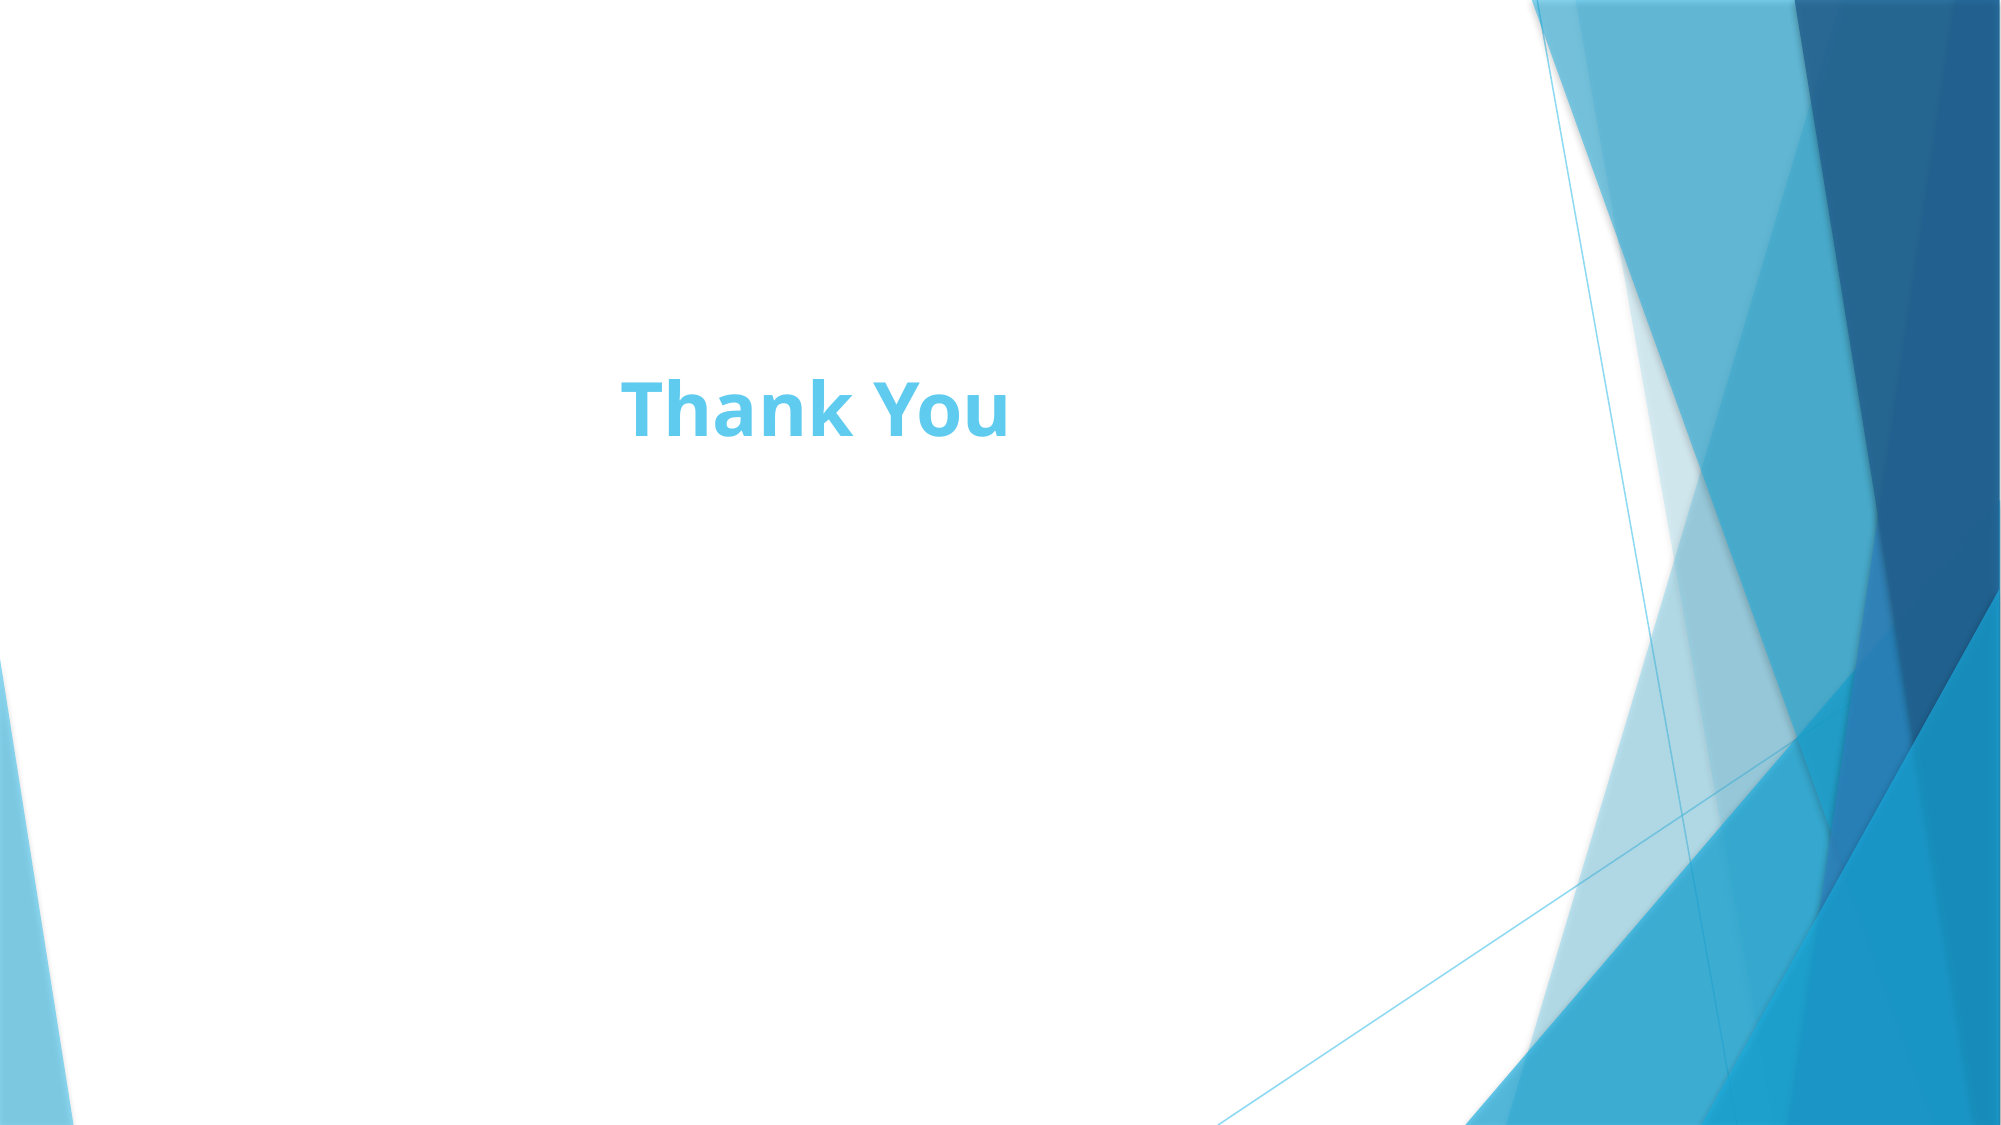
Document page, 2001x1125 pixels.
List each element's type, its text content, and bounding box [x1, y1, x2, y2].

list Thank You [111, 354, 1522, 992]
